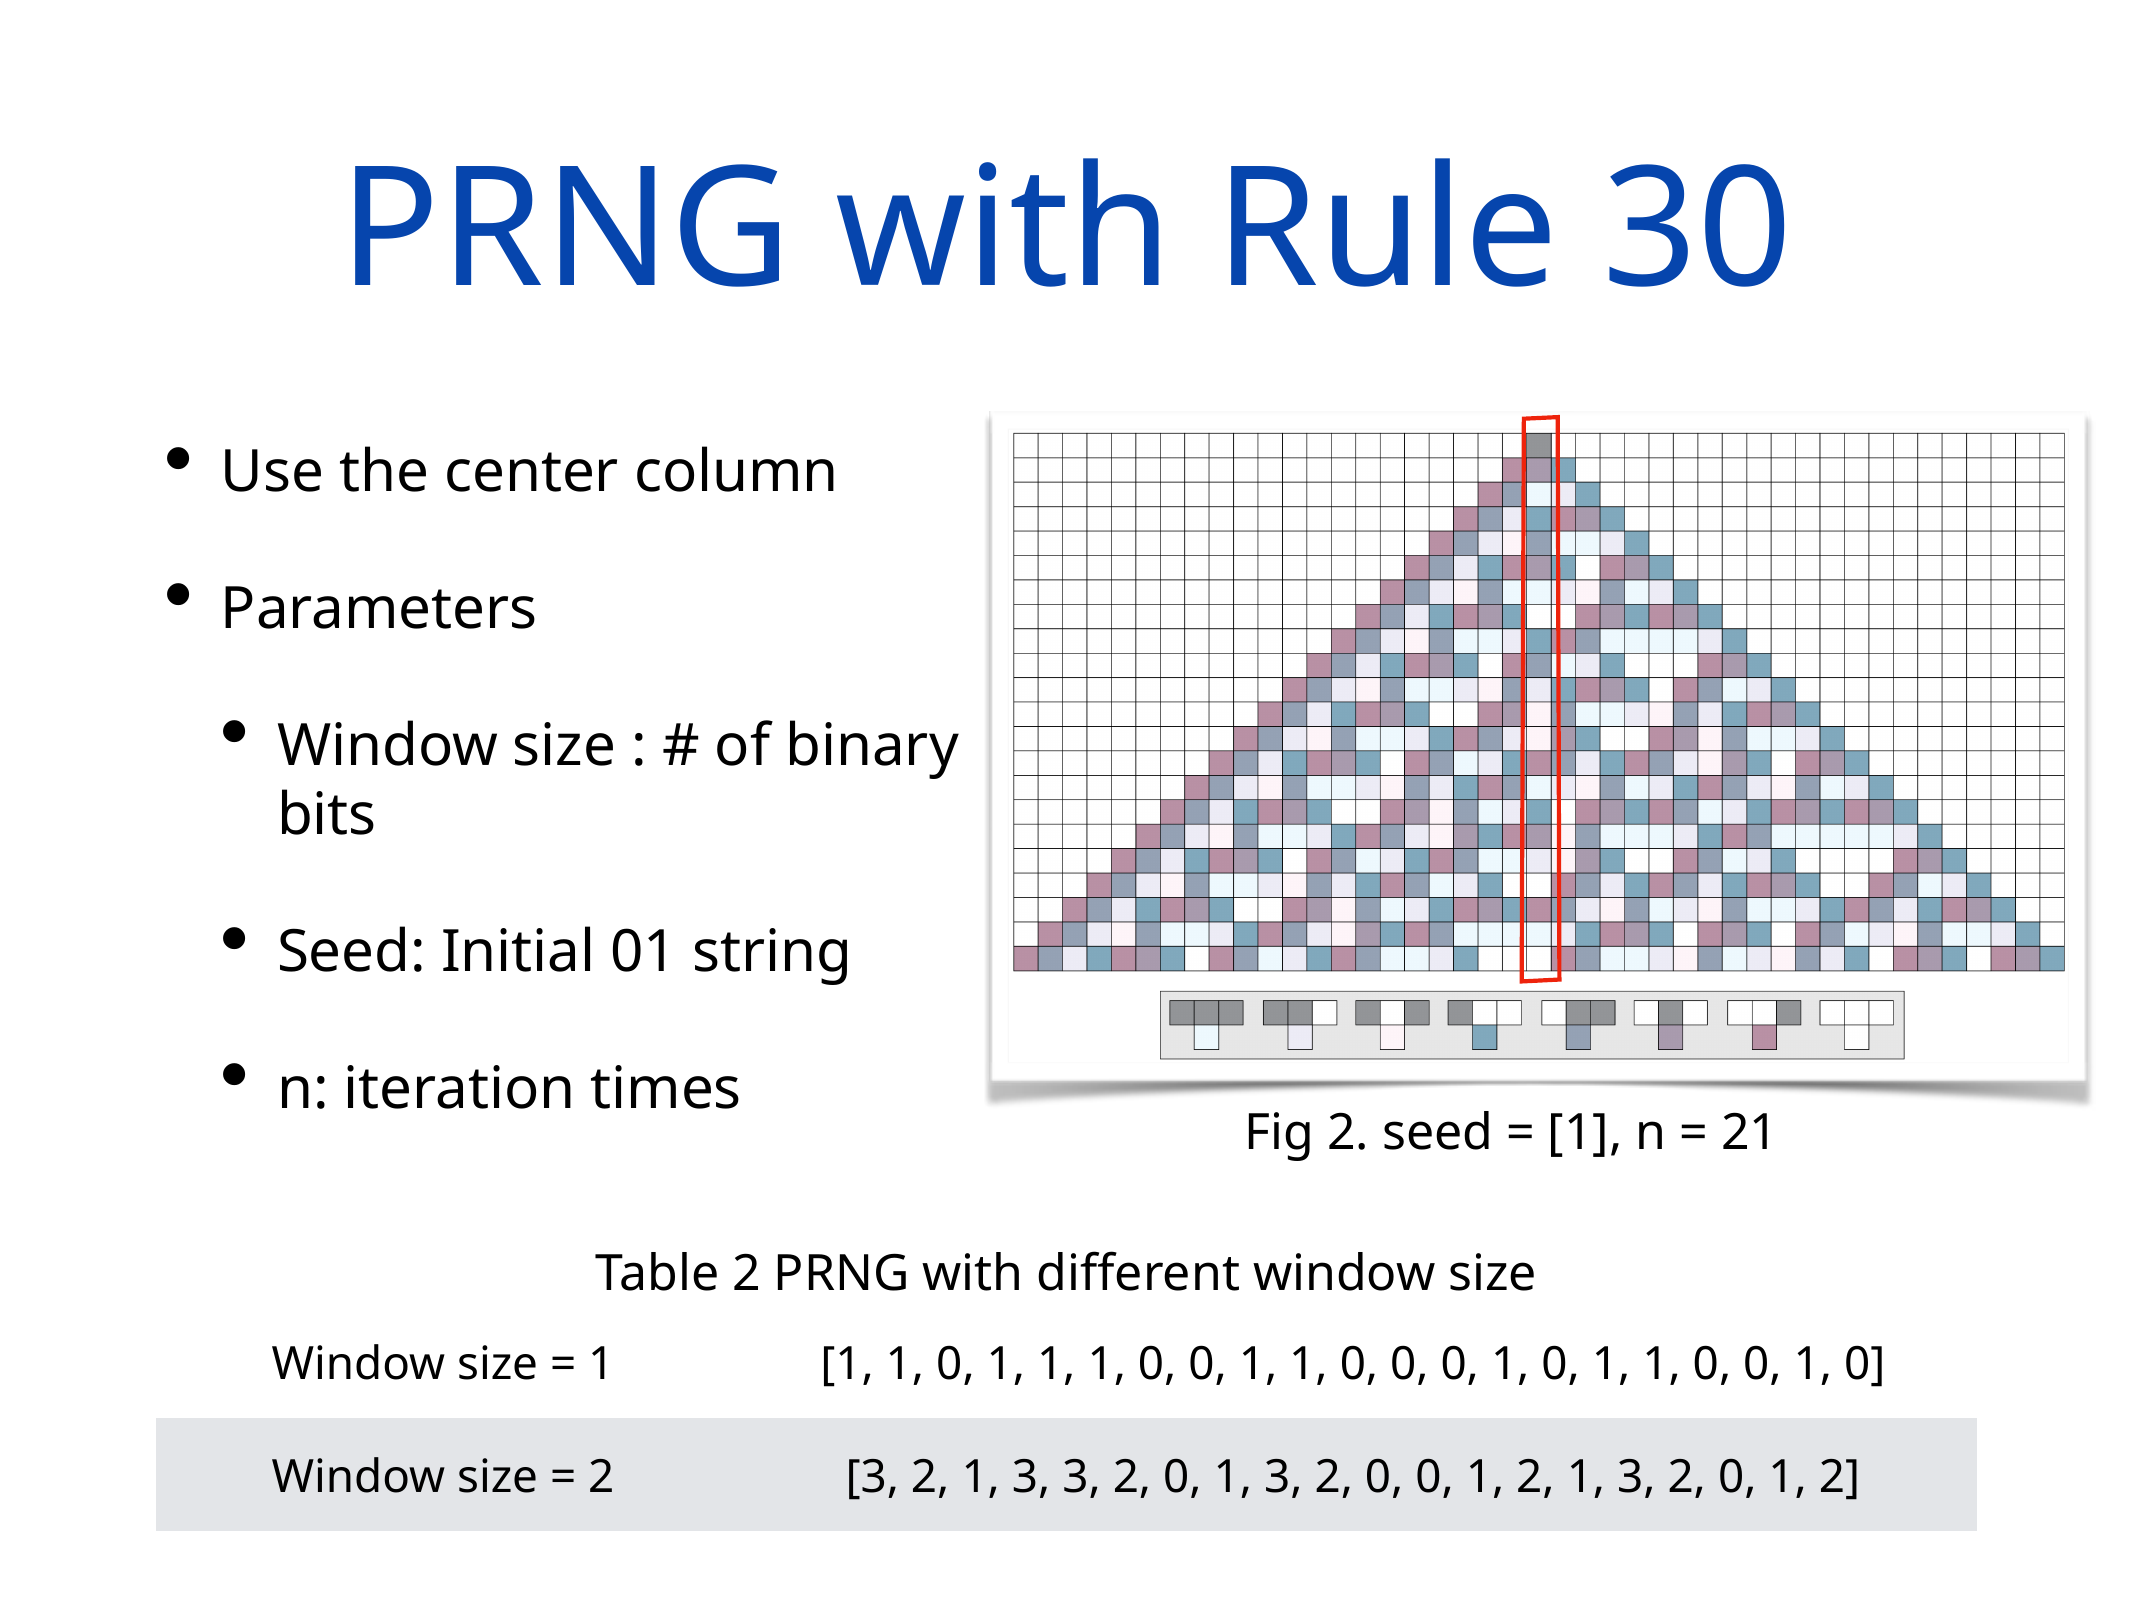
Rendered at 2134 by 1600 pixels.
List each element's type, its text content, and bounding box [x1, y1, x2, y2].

title PRNG with Rule 30 [155, 41, 1978, 397]
list Use the center column Parameters Window size : # of binary bits Seed: Initial 01 string n: iteration times [155, 424, 1032, 1457]
table_cell Window size = 2 [156, 1418, 730, 1531]
text_box Fig 2. seed = [1], n = 21 [1236, 1111, 1787, 1168]
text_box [983, 411, 2096, 1111]
table_cell [3, 2, 1, 3, 3, 2, 0, 1, 3, 2, 0, 0, 1, 2, 1, 3, 2, 0, 1, 2] [730, 1418, 1977, 1531]
table_header Table 2 PRNG with different window size [156, 1228, 1977, 1305]
table_cell [1, 1, 0, 1, 1, 1, 0, 0, 1, 1, 0, 0, 0, 1, 0, 1, 1, 0, 0, 1, 0] [730, 1305, 1977, 1418]
table_cell Window size = 1 [156, 1305, 730, 1418]
